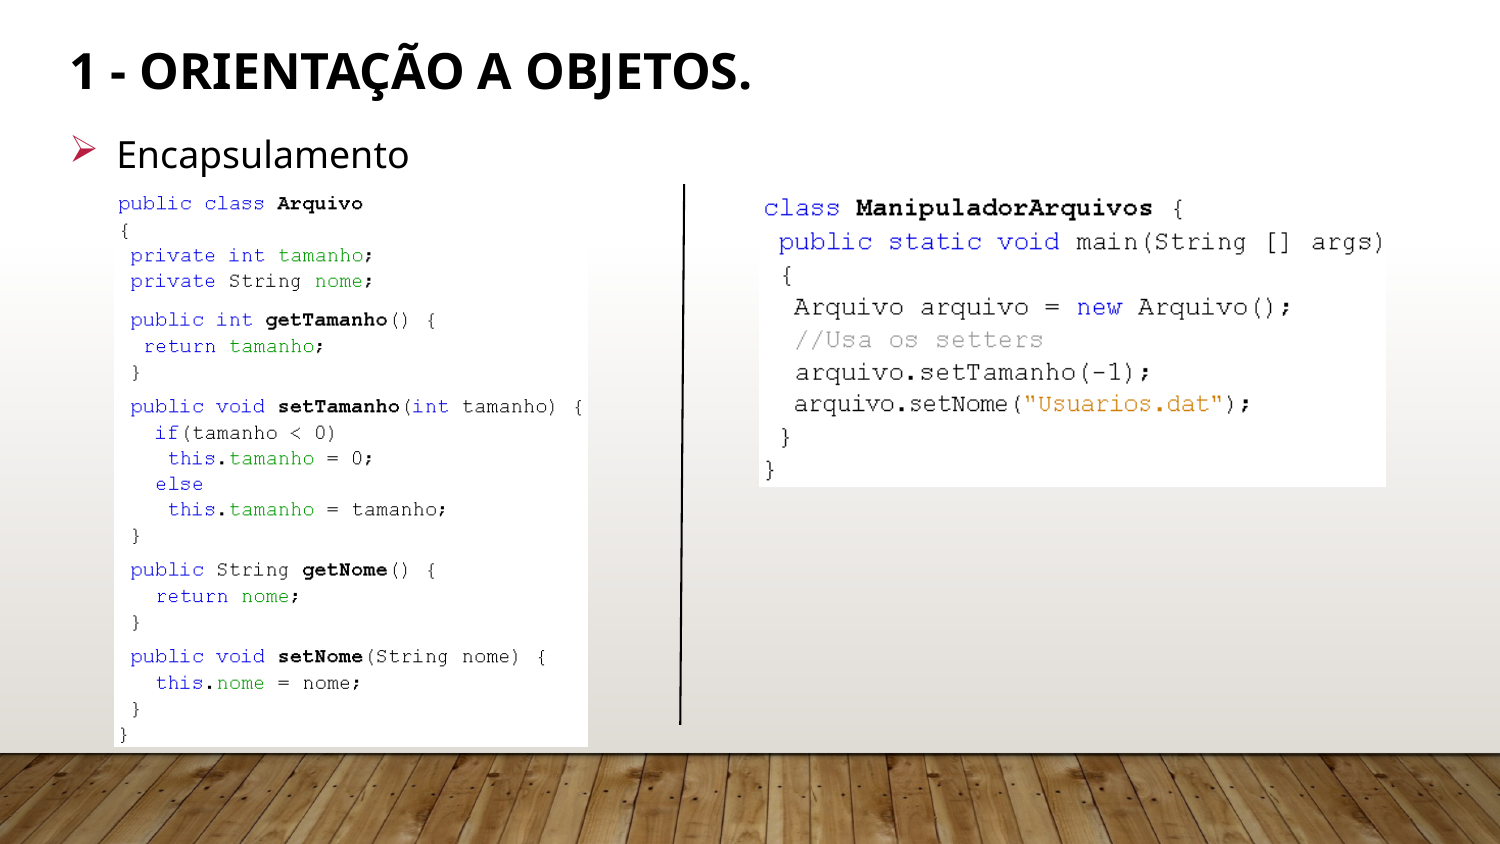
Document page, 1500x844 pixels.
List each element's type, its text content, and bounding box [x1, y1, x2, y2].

picture [759, 192, 1387, 487]
subtitle Encapsulamento [54, 123, 1386, 169]
title 1 - Orientação a Objetos. [54, 38, 1386, 110]
picture [0, 753, 1500, 844]
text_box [679, 183, 685, 726]
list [113, 192, 588, 748]
